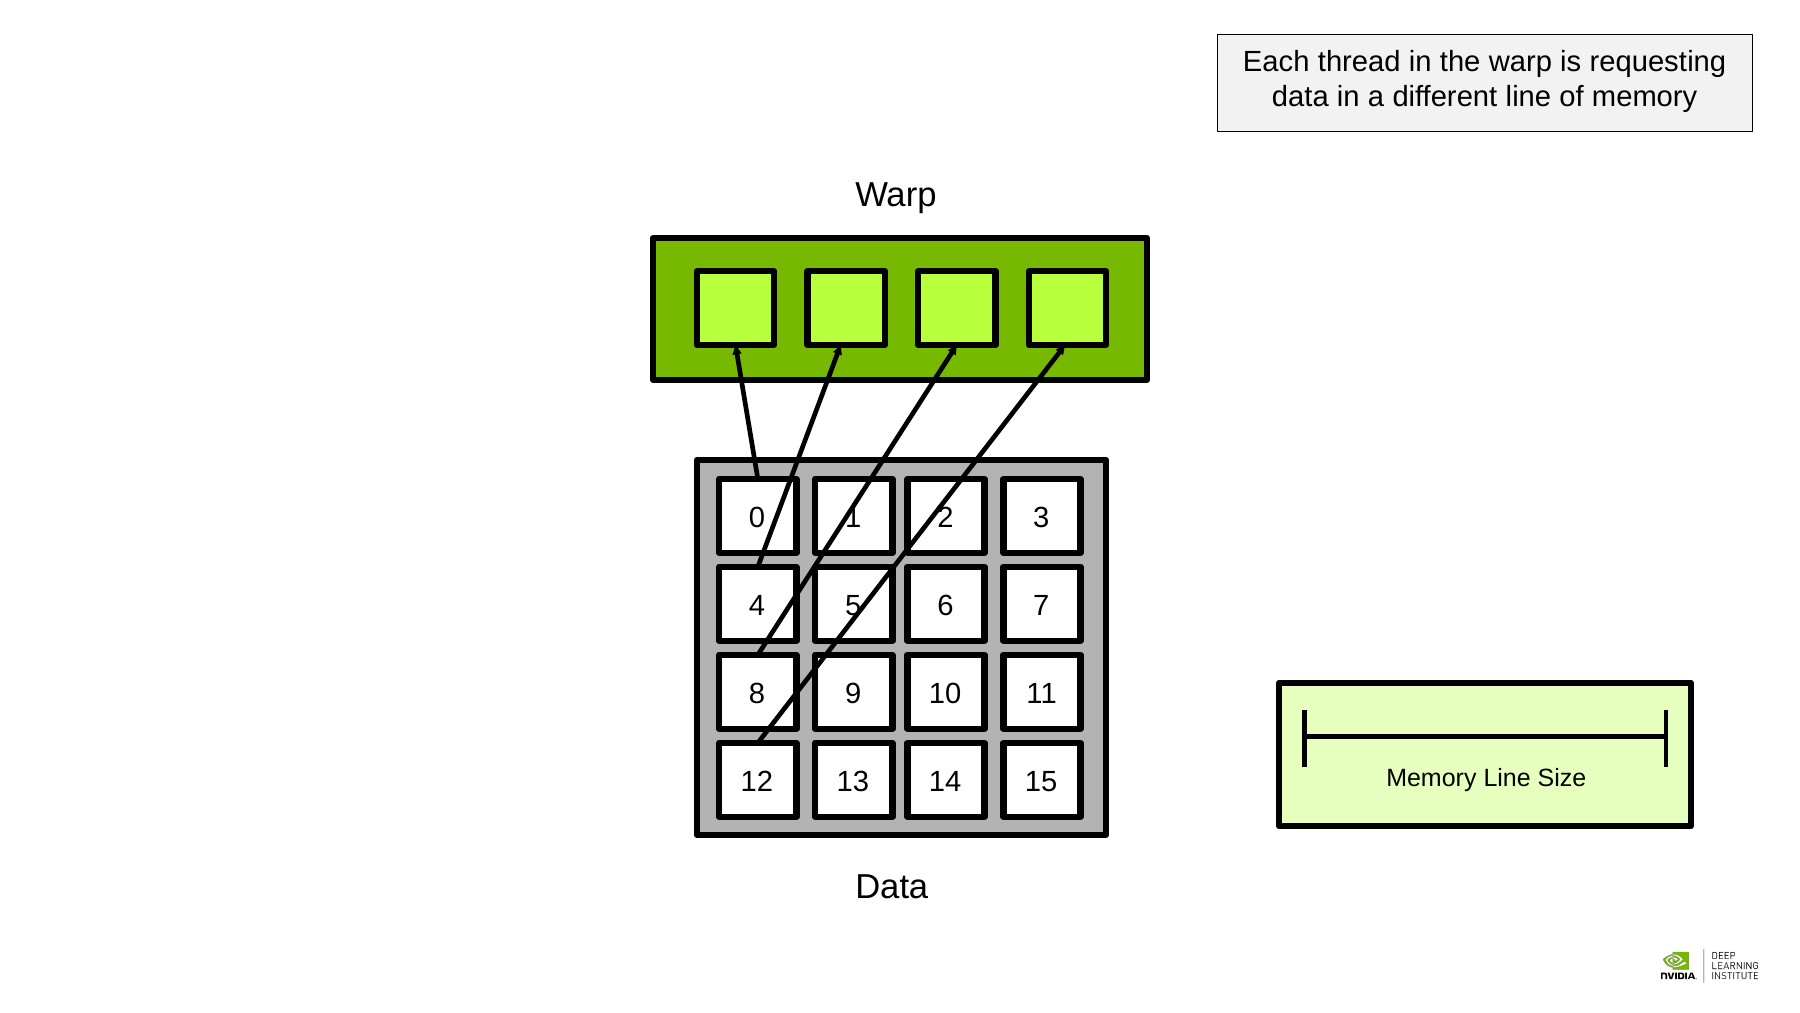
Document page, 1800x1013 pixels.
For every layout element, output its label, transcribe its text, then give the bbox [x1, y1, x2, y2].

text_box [757, 344, 1066, 744]
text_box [652, 237, 1148, 380]
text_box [735, 344, 754, 480]
text_box Each thread in the warp is requesting data in a different line of memory [1217, 34, 1753, 132]
text_box Data [840, 856, 960, 914]
text_box Warp [840, 164, 960, 221]
picture [1661, 949, 1758, 983]
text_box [696, 459, 1107, 836]
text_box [1278, 682, 1692, 827]
